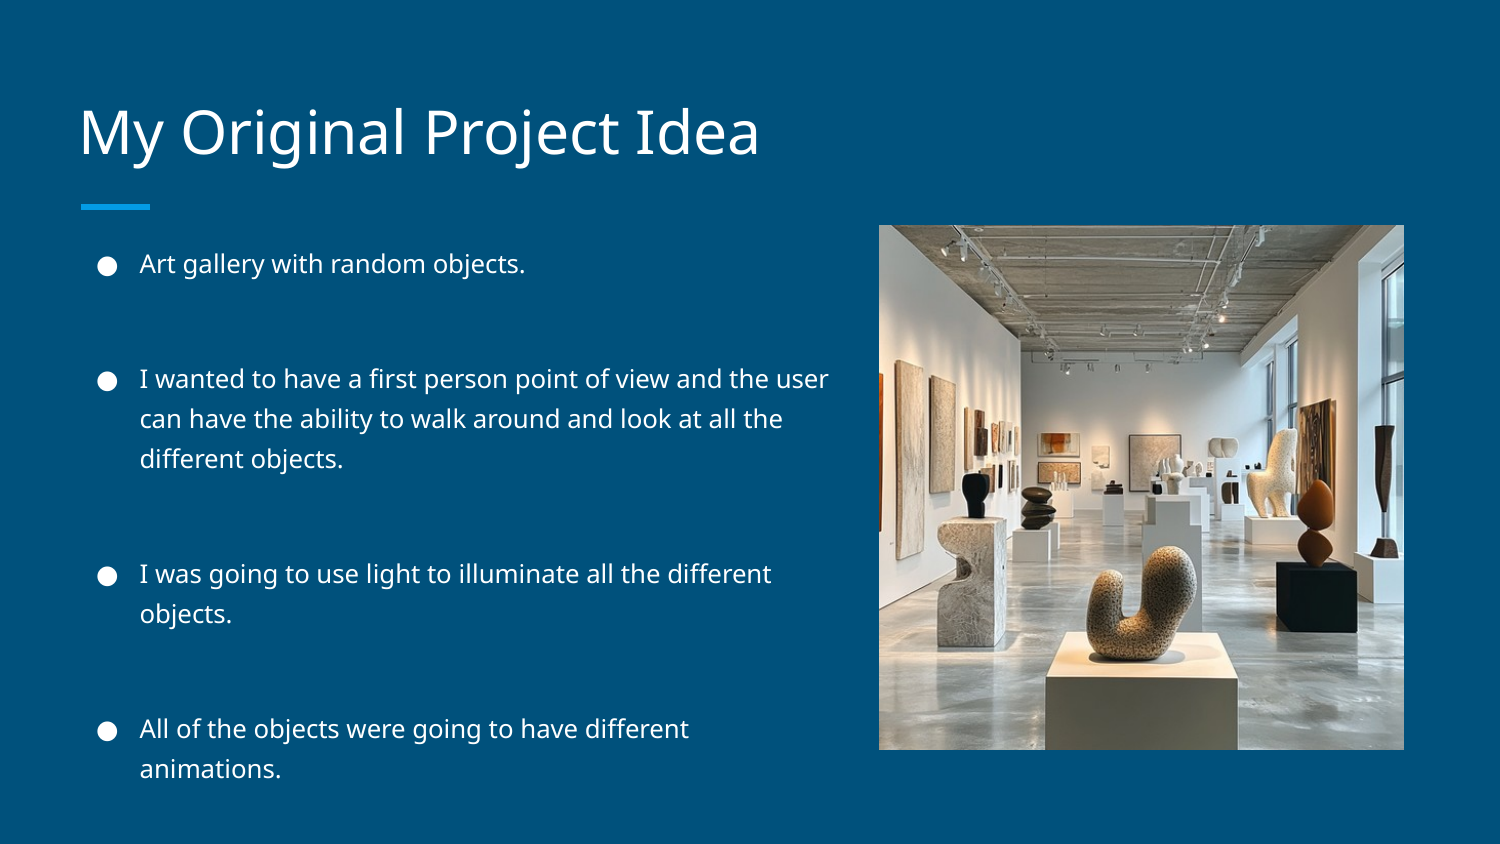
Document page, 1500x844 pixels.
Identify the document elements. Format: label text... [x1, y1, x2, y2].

list Art gallery with random objects. I wanted to have a first person point of view and the user can have the ability to walk around and look at all the different objects. I was going to use light to illuminate all the different objects. All of the objects were going to have different animations. [63, 226, 848, 808]
title My Original Project Idea [63, 75, 1437, 188]
picture [880, 226, 1403, 749]
